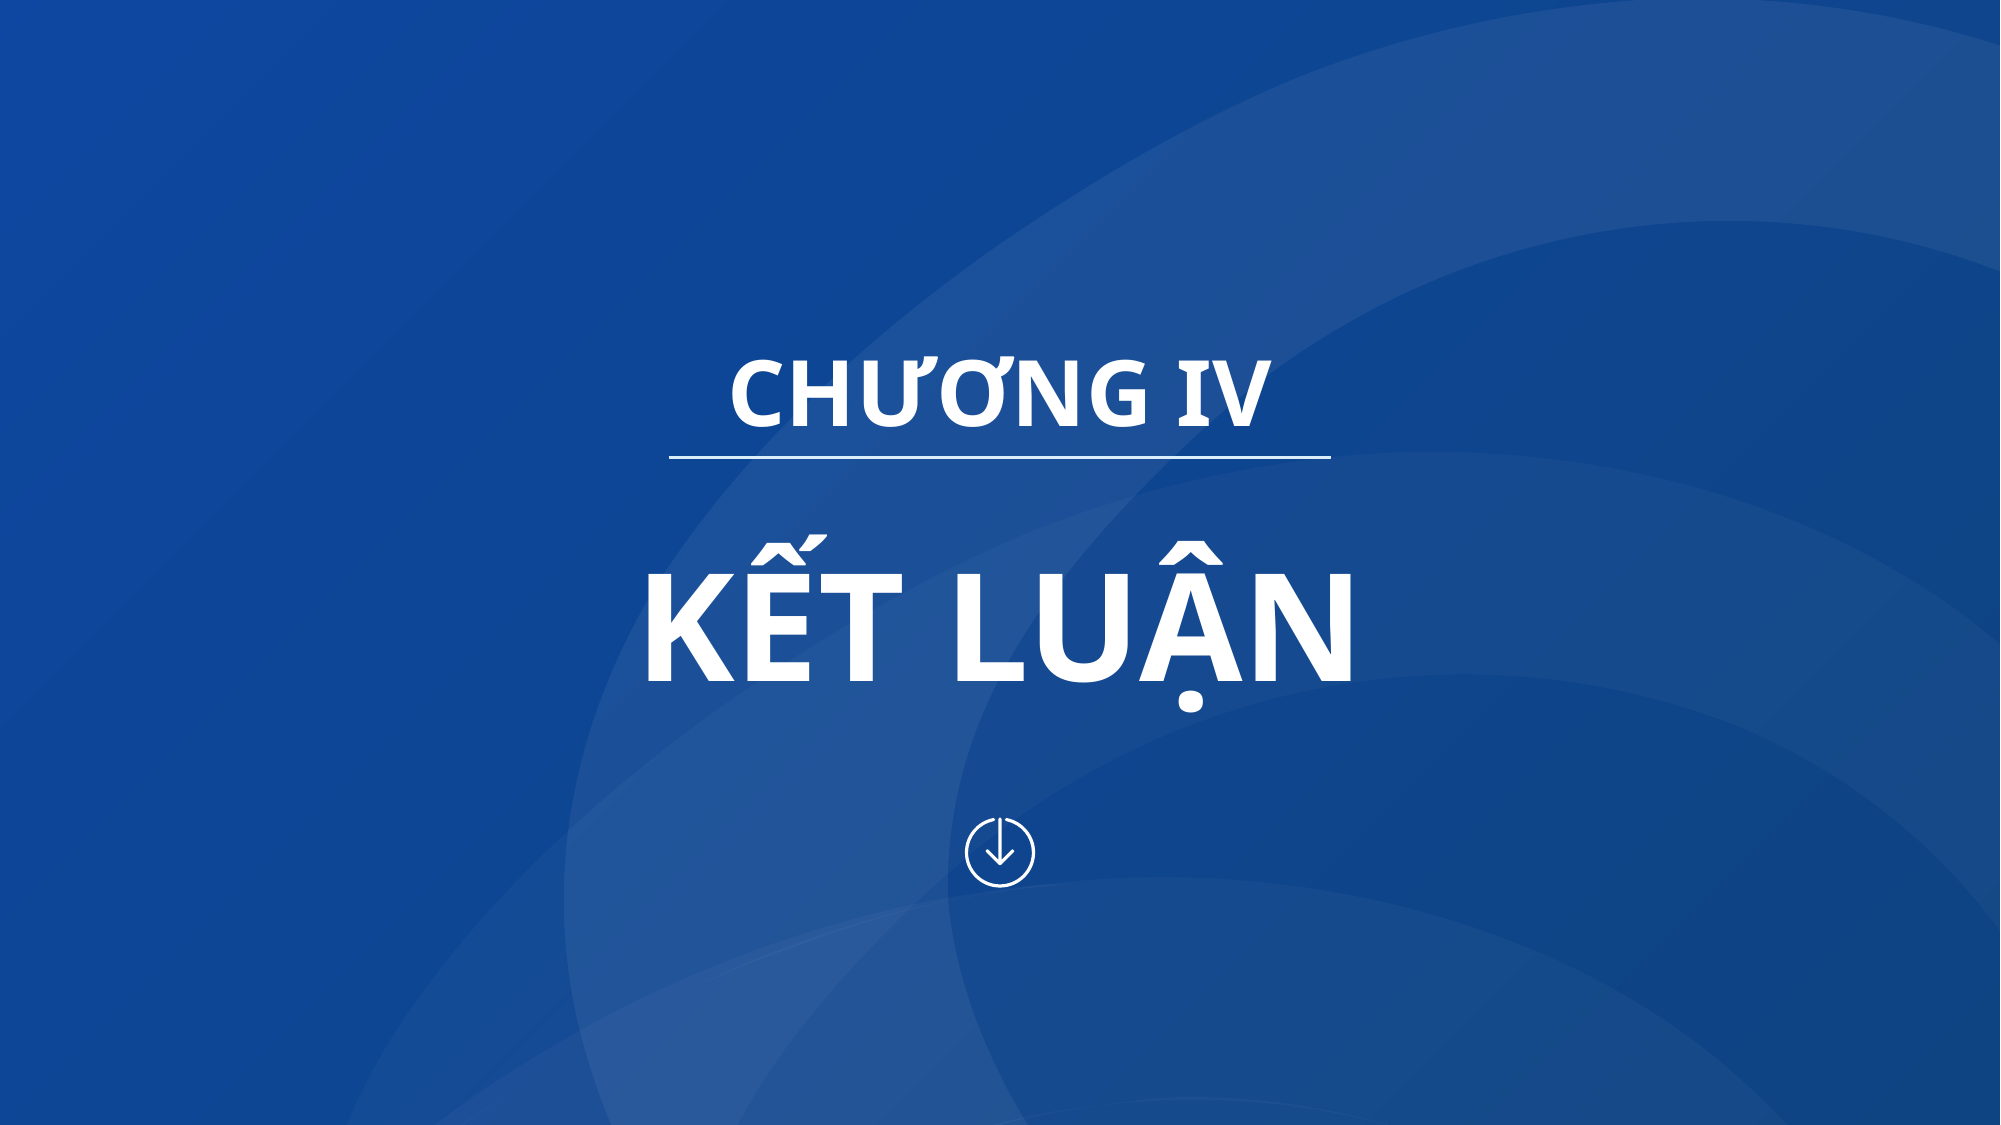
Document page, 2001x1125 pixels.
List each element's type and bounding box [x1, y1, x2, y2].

text_box [1, 0, 2000, 1125]
